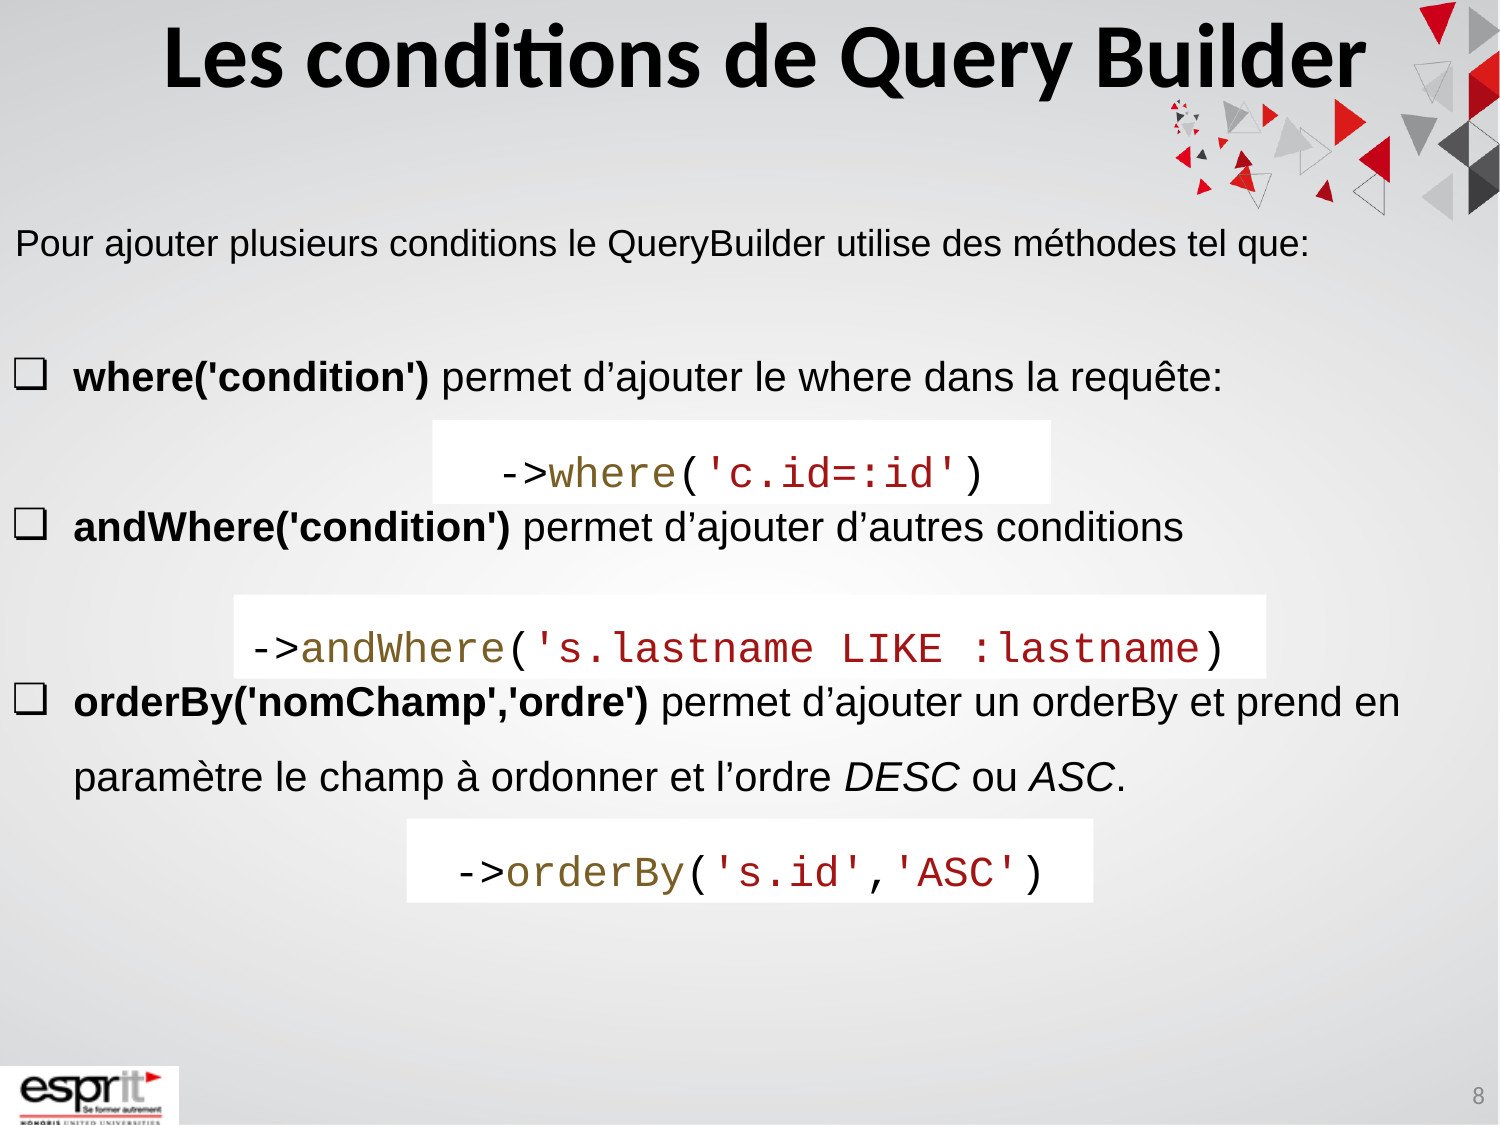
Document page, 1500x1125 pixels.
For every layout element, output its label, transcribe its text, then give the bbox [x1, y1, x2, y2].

text_box ->andWhere('s.lastname LIKE :lastname) [233, 594, 1267, 679]
text_box ->where('c.id=:id') [432, 419, 1052, 504]
text_box Les conditions de Query Builder [0, 0, 1500, 145]
text_box where('condition') permet d’ajouter le where dans la requête: andWhere('condition') permet d’ajouter d’autres conditions orderBy('nomChamp','ordre') permet d’ajouter un orderBy et prend en paramètre le champ à ordonner et l’ordre DESC ou ASC. [0, 334, 1500, 925]
picture [0, 145, 1500, 334]
text_box 8 [1149, 1065, 1500, 1125]
text_box ->orderBy('s.id','ASC') [406, 818, 1094, 903]
text_box Pour ajouter plusieurs conditions le QueryBuilder utilise des méthodes tel que: [0, 188, 1455, 313]
picture [0, 925, 1500, 1125]
